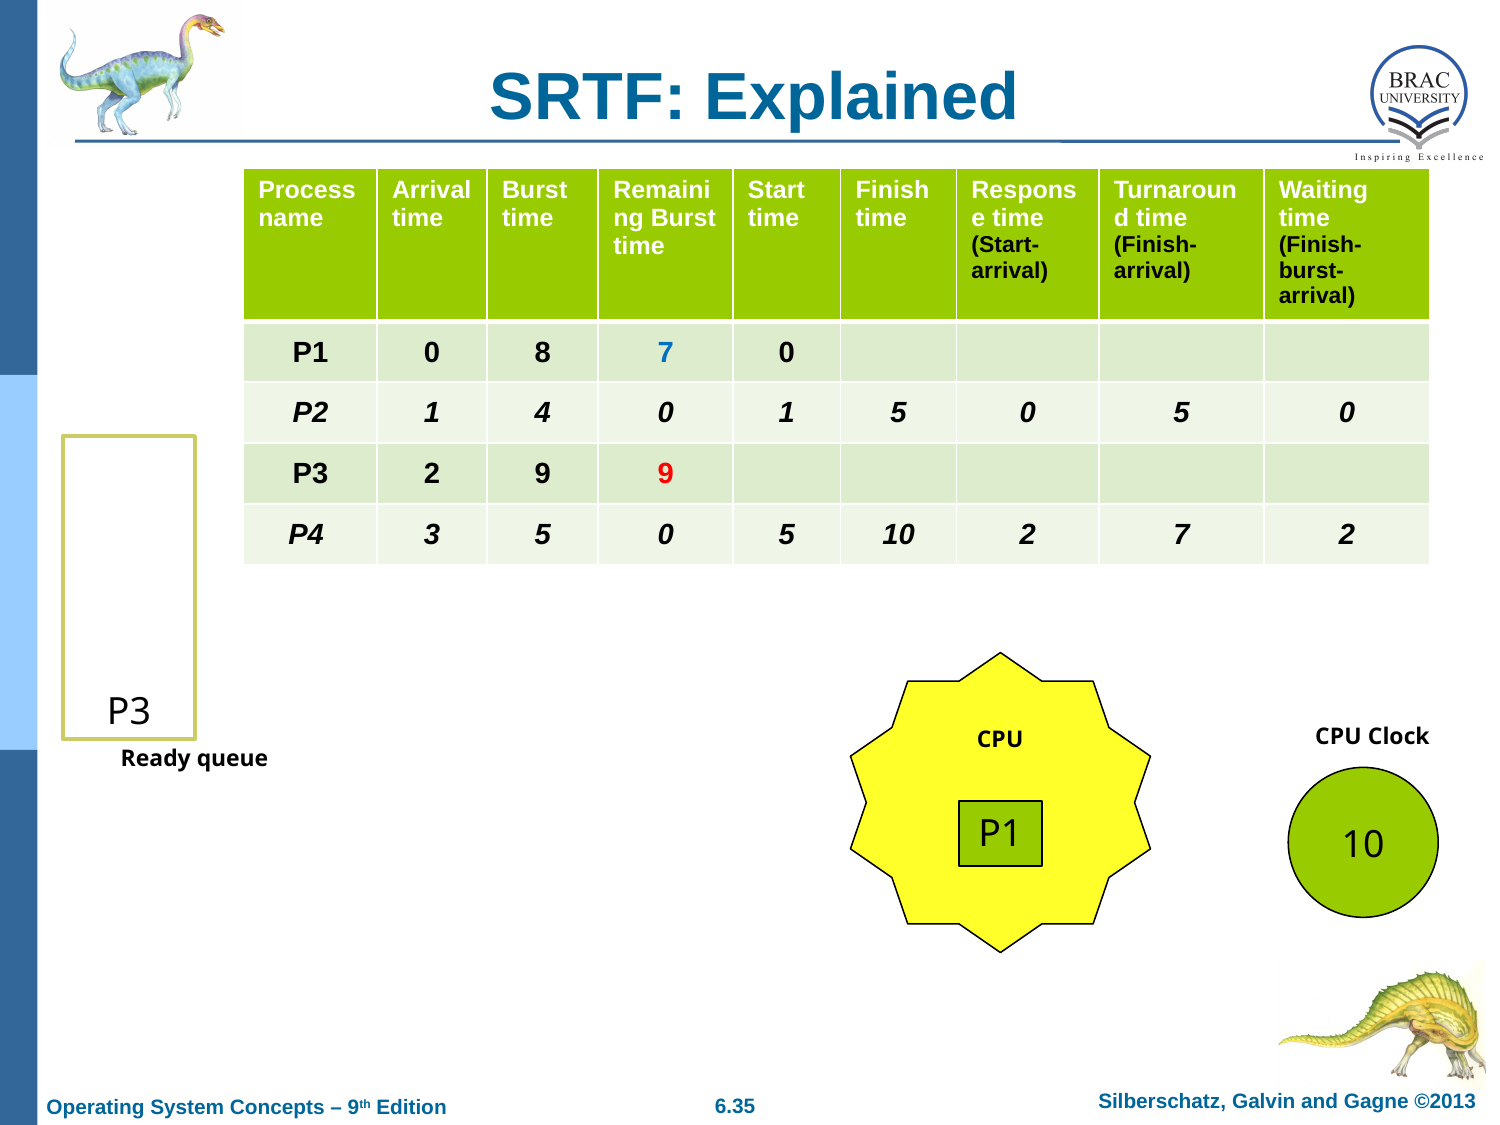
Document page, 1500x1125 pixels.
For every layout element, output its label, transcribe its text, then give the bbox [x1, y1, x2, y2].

table_cell 0 [957, 383, 1098, 442]
table_header Arrival time [378, 169, 486, 319]
table_cell 3 [378, 505, 486, 564]
table_cell [841, 324, 956, 381]
table_header Finish time [841, 169, 956, 319]
table_cell P3 [244, 444, 376, 503]
table_header Waiting time (Finish-burst-arrival) [1265, 169, 1429, 319]
table_cell [841, 444, 956, 503]
table_cell [957, 324, 1098, 381]
table_header Start time [734, 169, 840, 319]
table_cell 2 [378, 444, 486, 503]
table_cell 10 [841, 505, 956, 564]
table_cell [1100, 444, 1263, 503]
table_cell [1265, 324, 1429, 381]
table_cell 0 [599, 505, 732, 564]
table_cell [957, 444, 1098, 503]
table_cell 5 [488, 505, 597, 564]
text_box CPU [962, 717, 1039, 760]
text_box 10 [1288, 767, 1439, 918]
table_cell P2 [244, 383, 376, 442]
text_box CPU Clock [1300, 714, 1445, 757]
picture [46, 0, 243, 149]
table_cell [734, 444, 840, 503]
table_cell 9 [599, 444, 732, 503]
table_cell 1 [734, 383, 840, 442]
table_header Burst time [488, 169, 597, 319]
table_cell 5 [734, 505, 840, 564]
table_cell 7 [1100, 505, 1263, 564]
table_cell [1100, 324, 1263, 381]
table_cell 7 [599, 324, 732, 381]
text_box P3 [61, 434, 197, 741]
picture [1275, 959, 1486, 1090]
table_cell 5 [1100, 383, 1263, 442]
text_box P1 [959, 800, 1042, 866]
table_cell [1265, 444, 1429, 503]
text_box Ready queue [105, 735, 284, 779]
table_header Response time (Start-arrival) [957, 169, 1098, 319]
table_cell 2 [957, 505, 1098, 564]
table_cell 0 [734, 324, 840, 381]
table_header Turnaround time (Finish-arrival) [1100, 169, 1263, 319]
table_cell 9 [488, 444, 597, 503]
table_header Remaining Burst time [599, 169, 732, 319]
title SRTF: Explained [132, 45, 1378, 141]
table_cell 1 [378, 383, 486, 442]
table_cell 0 [1265, 383, 1429, 442]
table_cell P1 [244, 324, 376, 381]
picture [1355, 45, 1483, 162]
table_cell 0 [378, 324, 486, 381]
table_cell 2 [1265, 505, 1429, 564]
table_cell 4 [488, 383, 597, 442]
text_box [850, 652, 1151, 953]
table_cell 0 [599, 383, 732, 442]
table_cell P4 [244, 505, 376, 564]
table_cell 5 [841, 383, 956, 442]
table_header Process name [244, 169, 376, 319]
table_cell 8 [488, 324, 597, 381]
